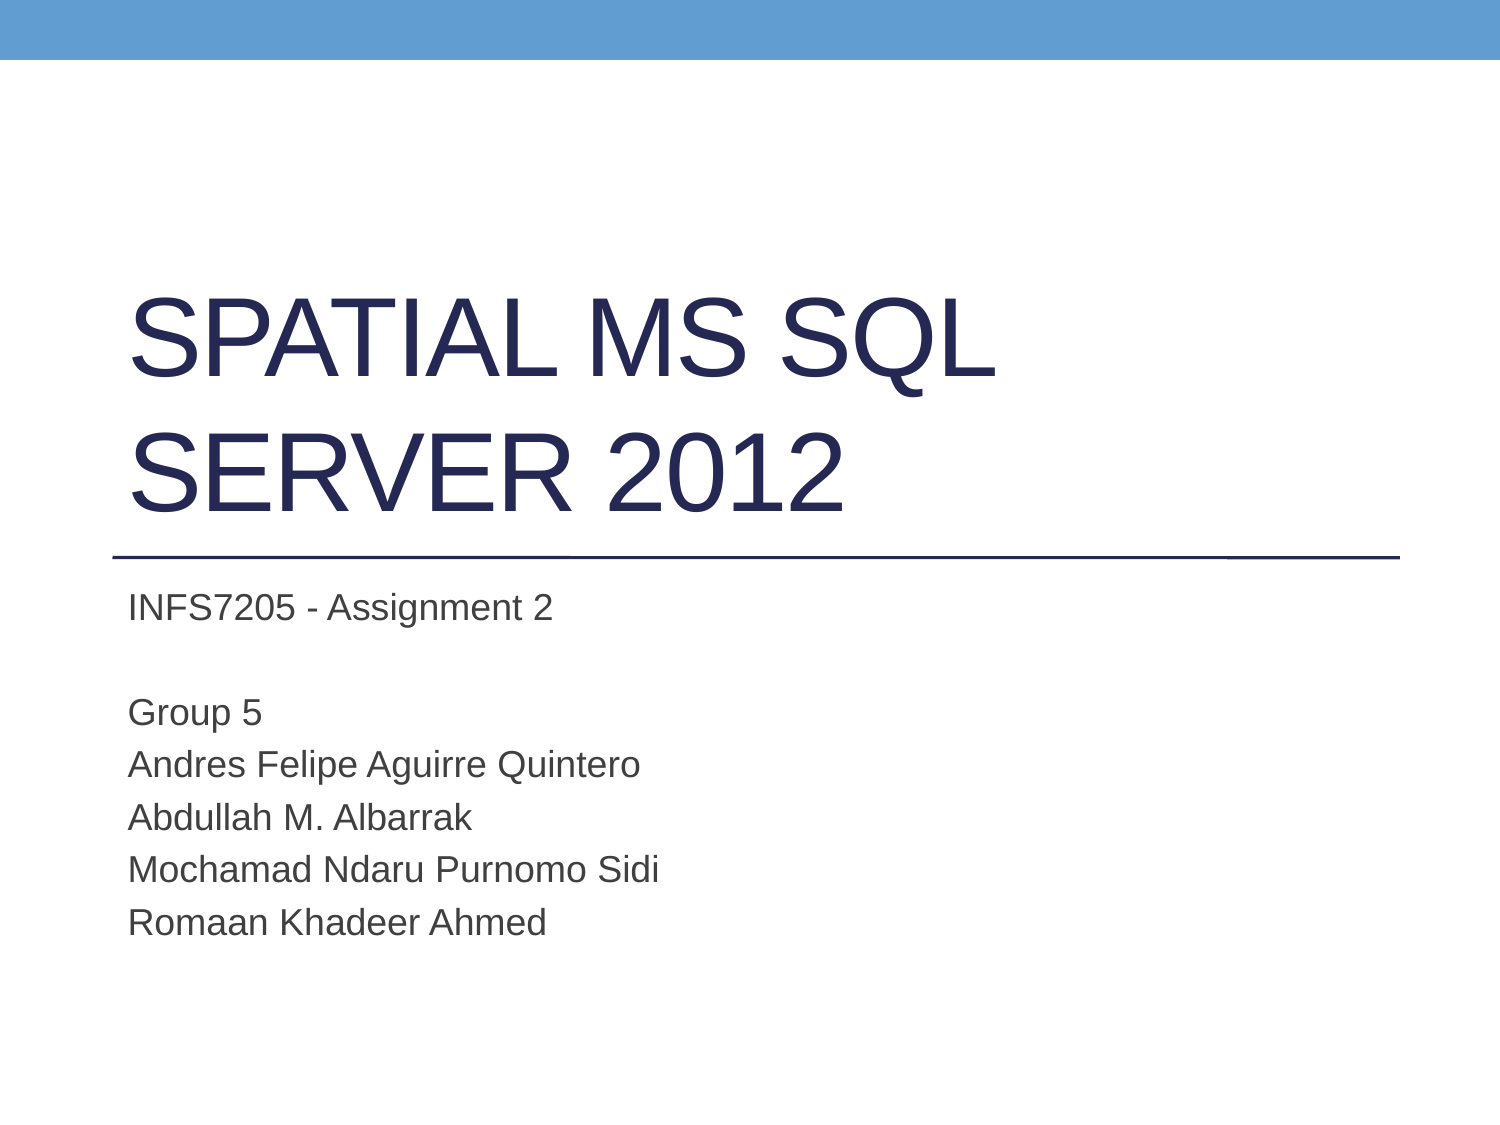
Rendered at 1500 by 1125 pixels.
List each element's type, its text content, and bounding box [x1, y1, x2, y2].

subtitle INFS7205 - Assignment 2 Group 5 Andres Felipe Aguirre Quintero Abdullah M. Albarrak Mochamad Ndaru Purnomo Sidi Romaan Khadeer Ahmed [112, 575, 1163, 863]
title Spatial MS SQL Server 2012 [112, 224, 1400, 542]
